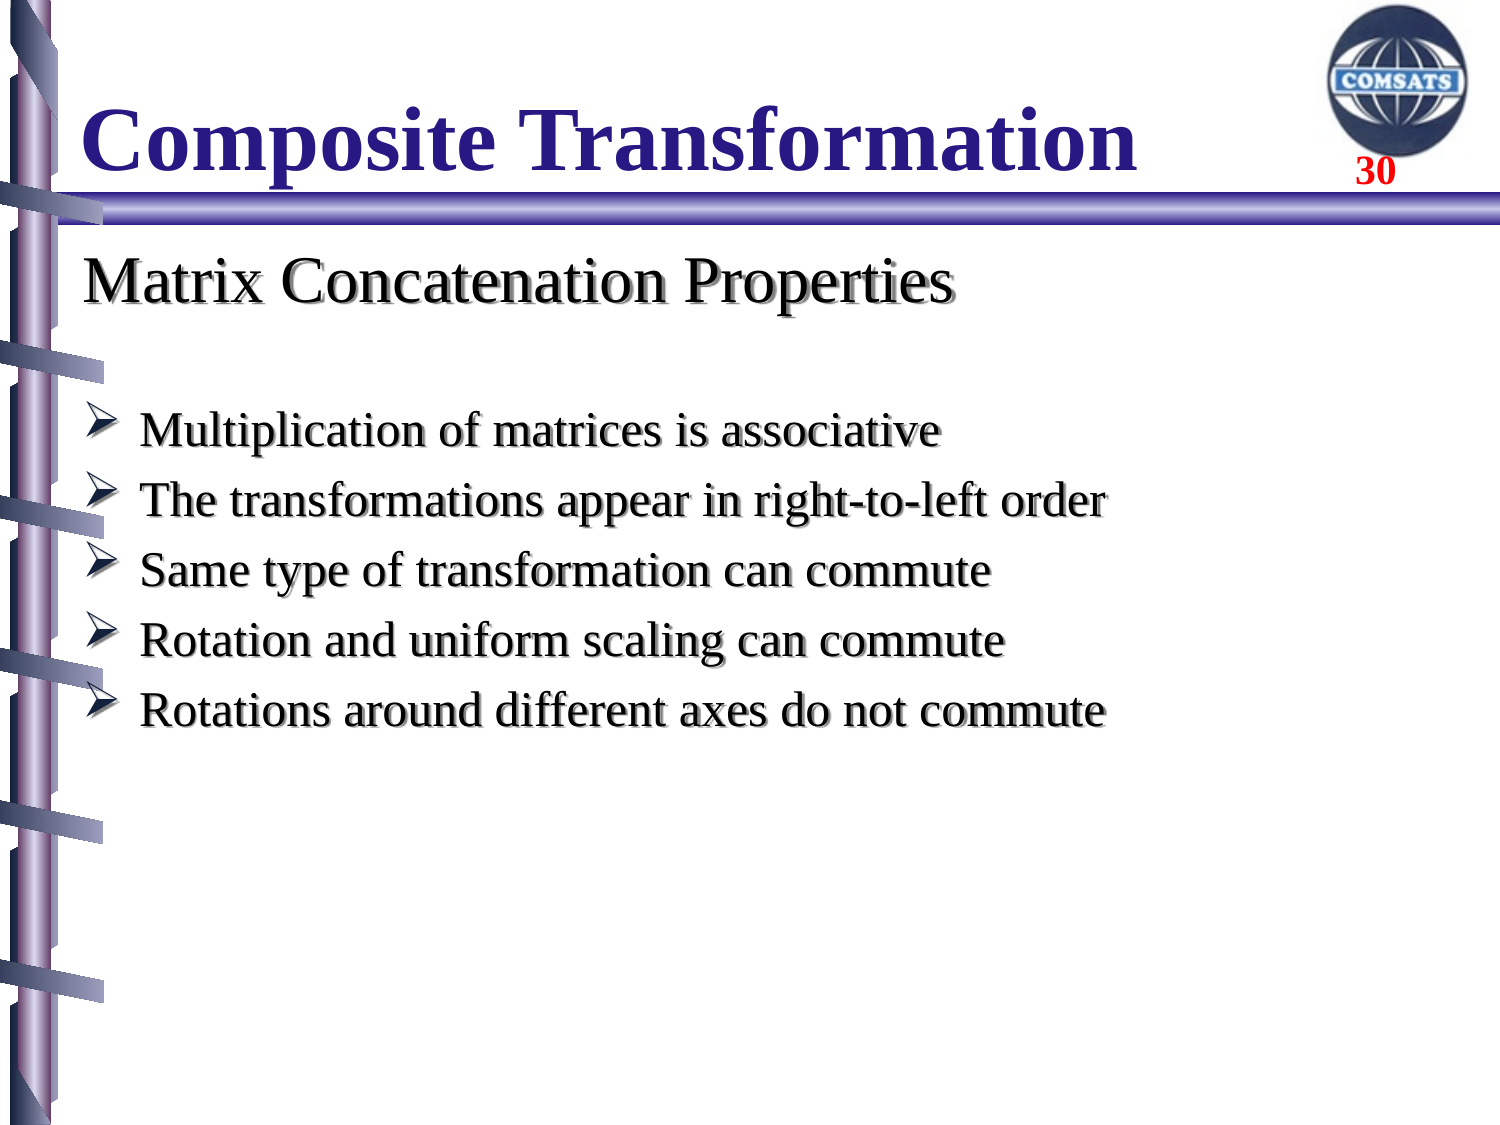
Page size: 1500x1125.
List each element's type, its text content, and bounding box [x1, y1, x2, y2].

list Matrix Concatenation Properties Multiplication of matrices is associative The transformations appear in right-to-left order Same type of transformation can commute Rotation and uniform scaling can commute Rotations around different axes do not commute [67, 228, 1469, 1092]
picture [1317, 1, 1478, 161]
title Composite Transformation [64, 20, 1286, 197]
